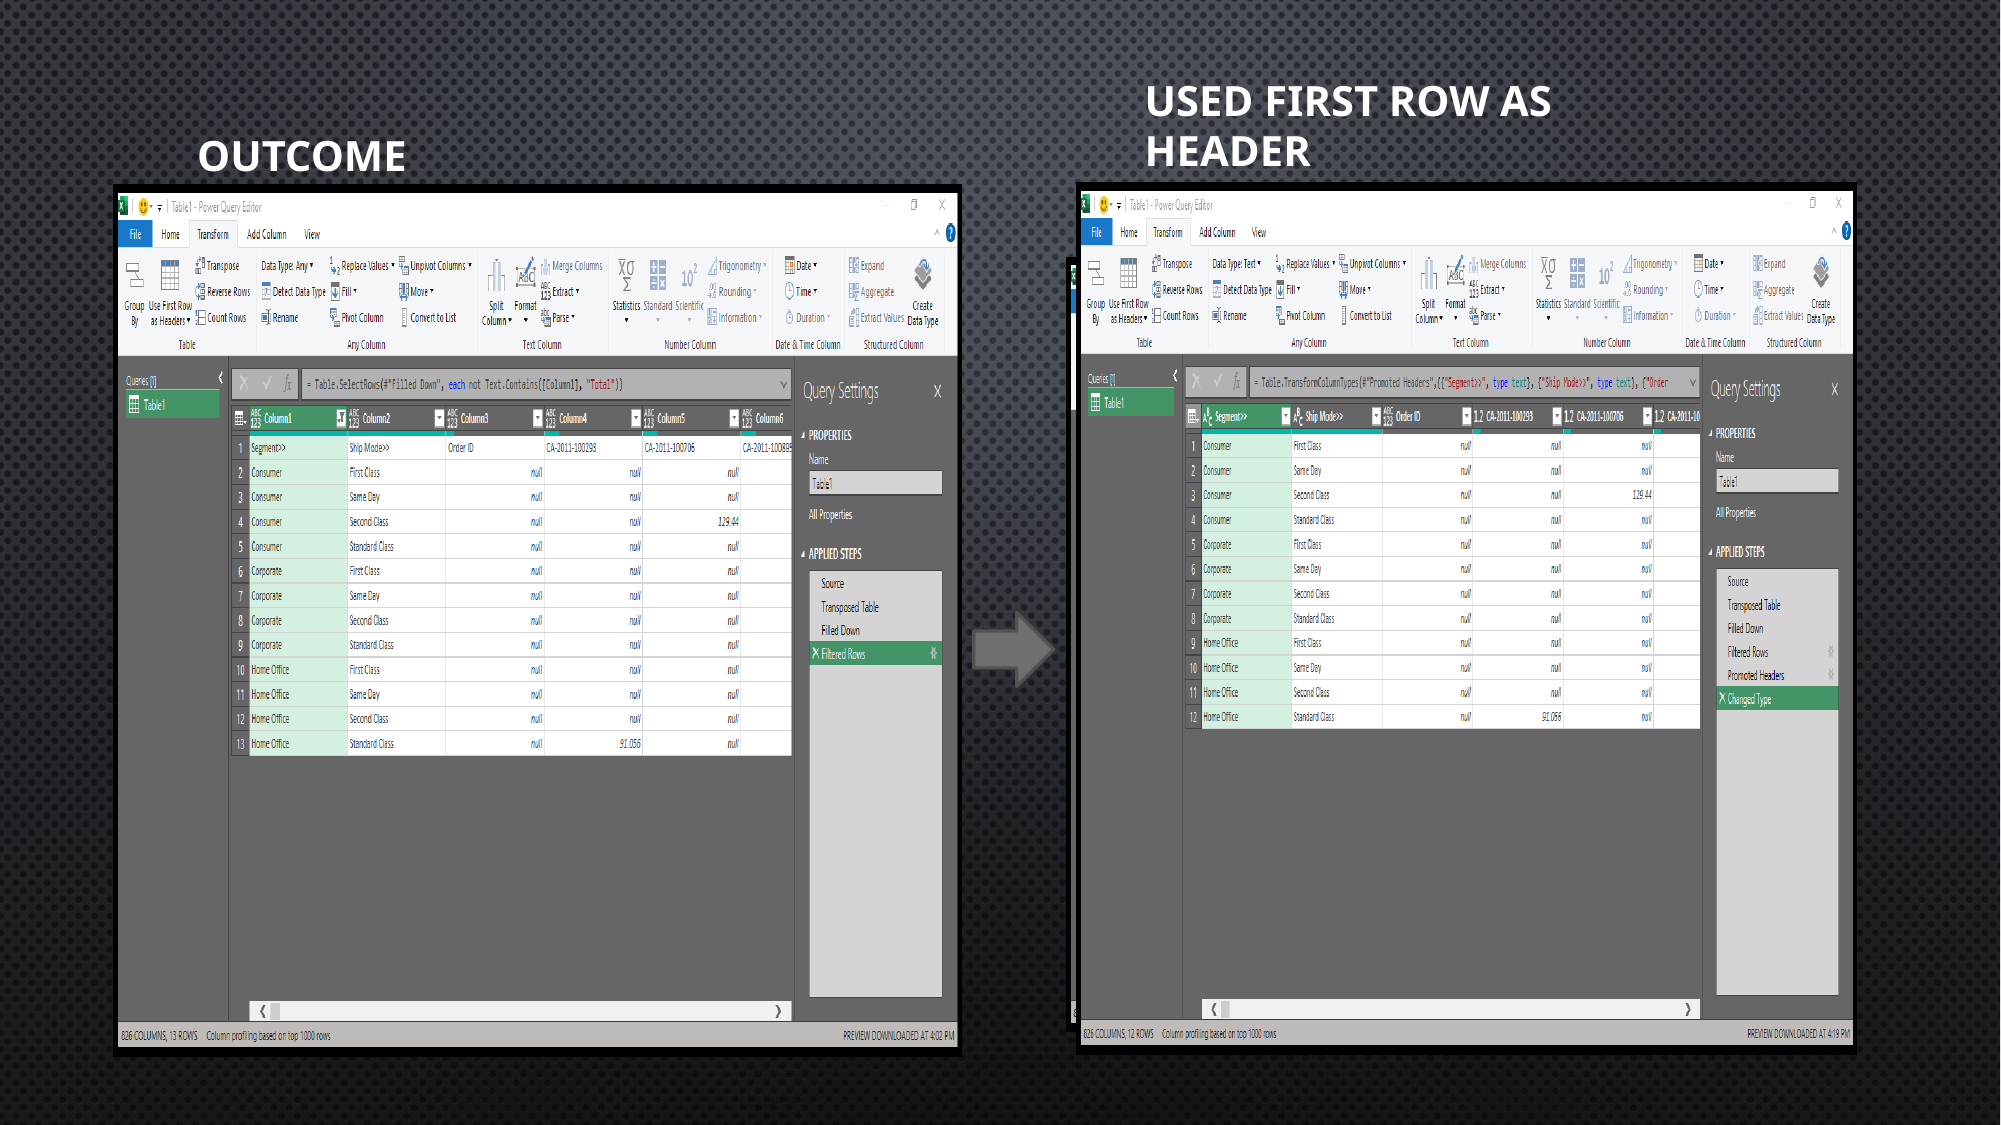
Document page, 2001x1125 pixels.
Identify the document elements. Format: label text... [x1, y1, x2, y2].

text_box [972, 611, 1055, 688]
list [1066, 256, 1075, 1032]
picture [112, 184, 962, 1057]
picture [1075, 182, 1857, 1055]
list outcome [182, 111, 562, 184]
list used first row as header [1129, 113, 1637, 182]
